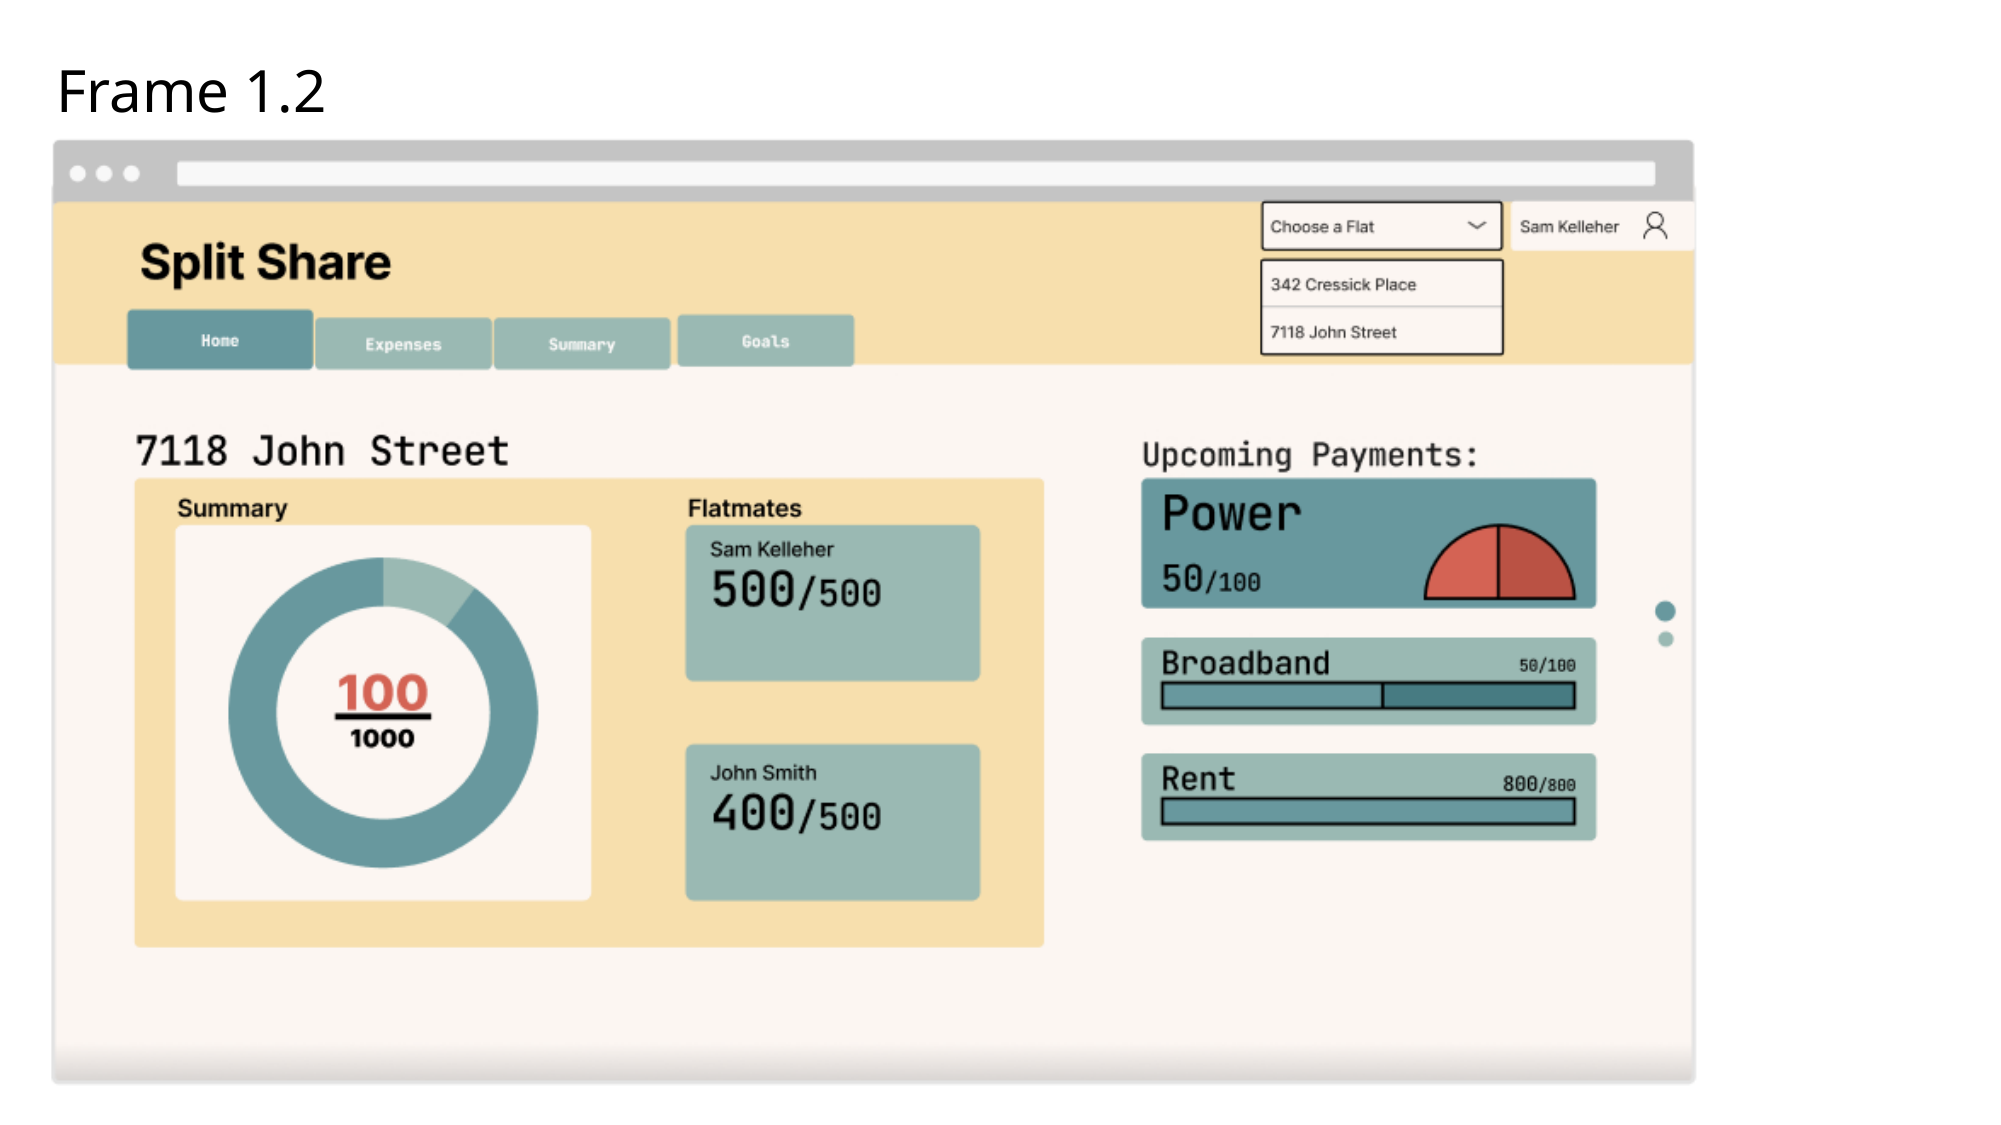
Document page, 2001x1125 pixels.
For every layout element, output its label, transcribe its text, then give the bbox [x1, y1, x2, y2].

text_box Frame 1.2 [41, 46, 342, 132]
picture [49, 131, 1701, 1092]
